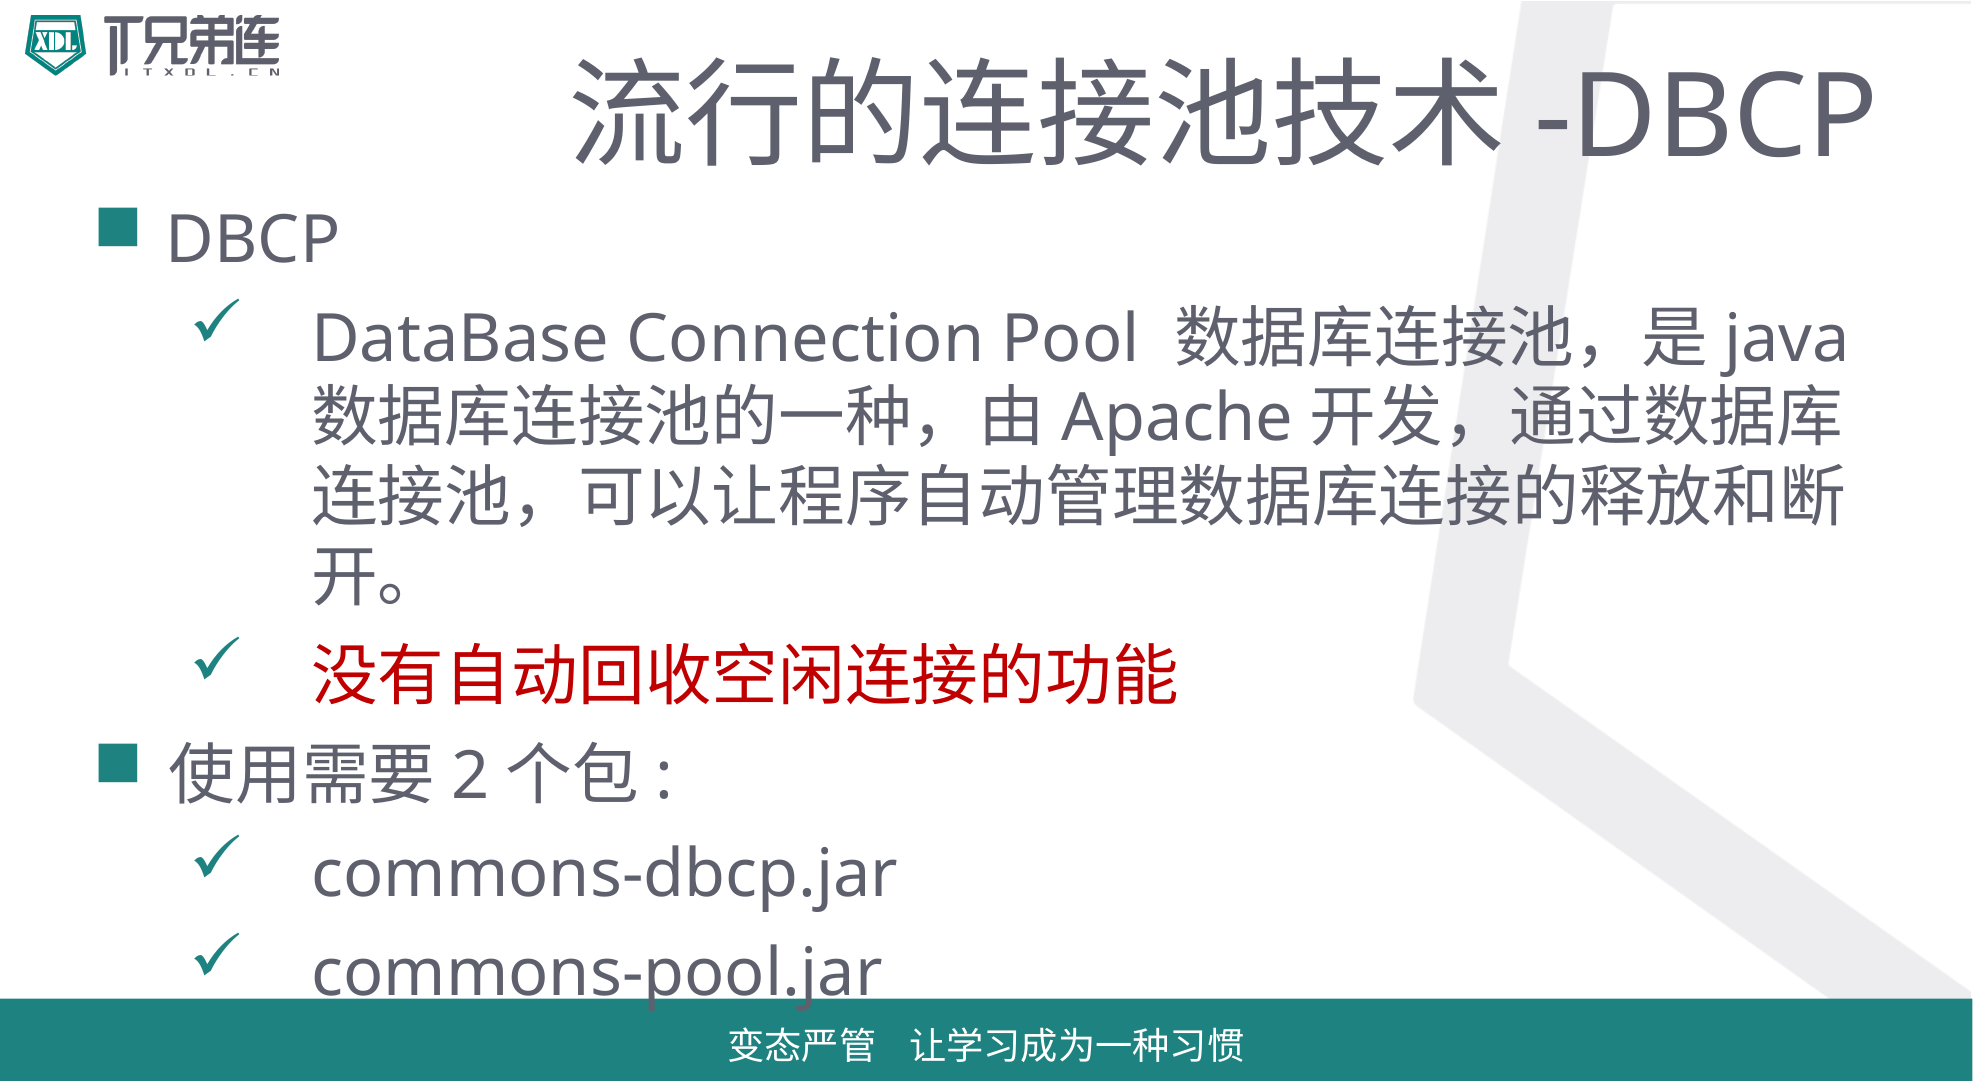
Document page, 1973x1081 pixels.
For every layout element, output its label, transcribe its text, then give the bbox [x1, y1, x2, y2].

list DBCP DataBase Connection Pool 数据库连接池，是java数据库连接池的一种，由Apache开发，通过数据库连接池，可以让程序自动管理数据库连接的释放和断开。 没有自动回收空闲连接的功能 使用需要2个包: commons-dbcp.jar commons-pool.jar [85, 187, 1886, 975]
title 流行的连接池技术-DBCP [353, 5, 1887, 214]
picture [25, 15, 279, 76]
